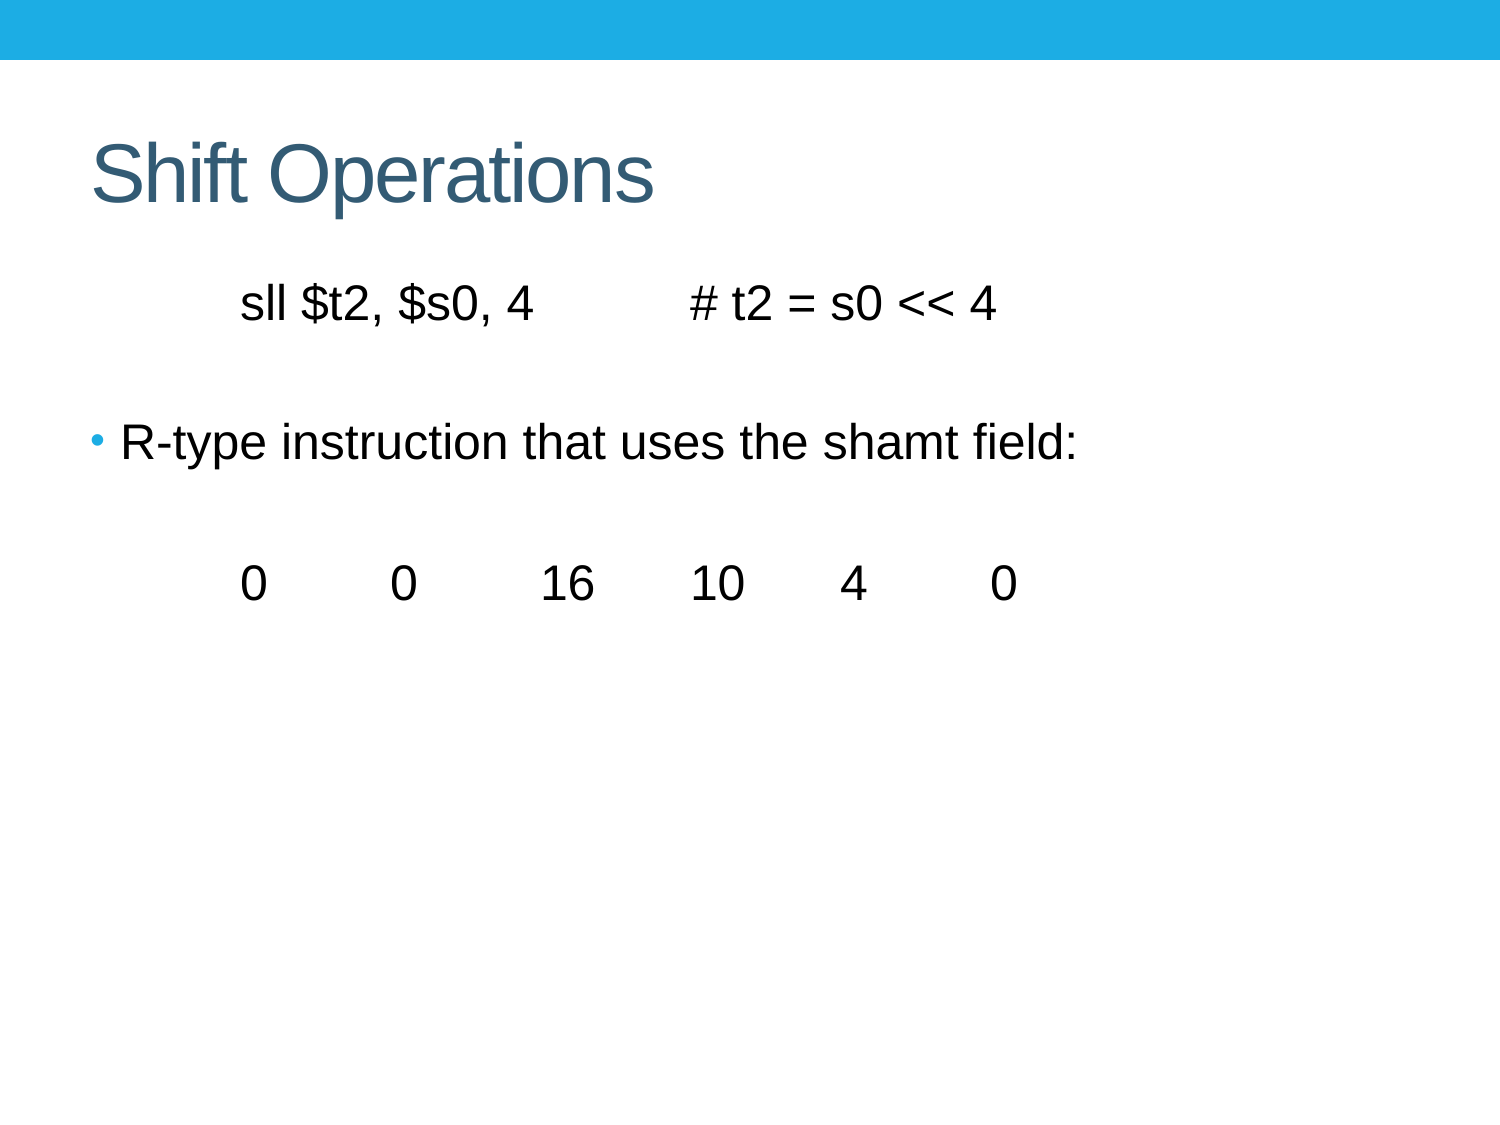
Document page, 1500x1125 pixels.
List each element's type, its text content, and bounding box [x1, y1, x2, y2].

title Shift Operations [75, 87, 1425, 250]
list sll $t2, $s0, 4 # t2 = s0 << 4 R-type instruction that uses the shamt field: 0 0 16 10 4 0 [75, 262, 1425, 1063]
